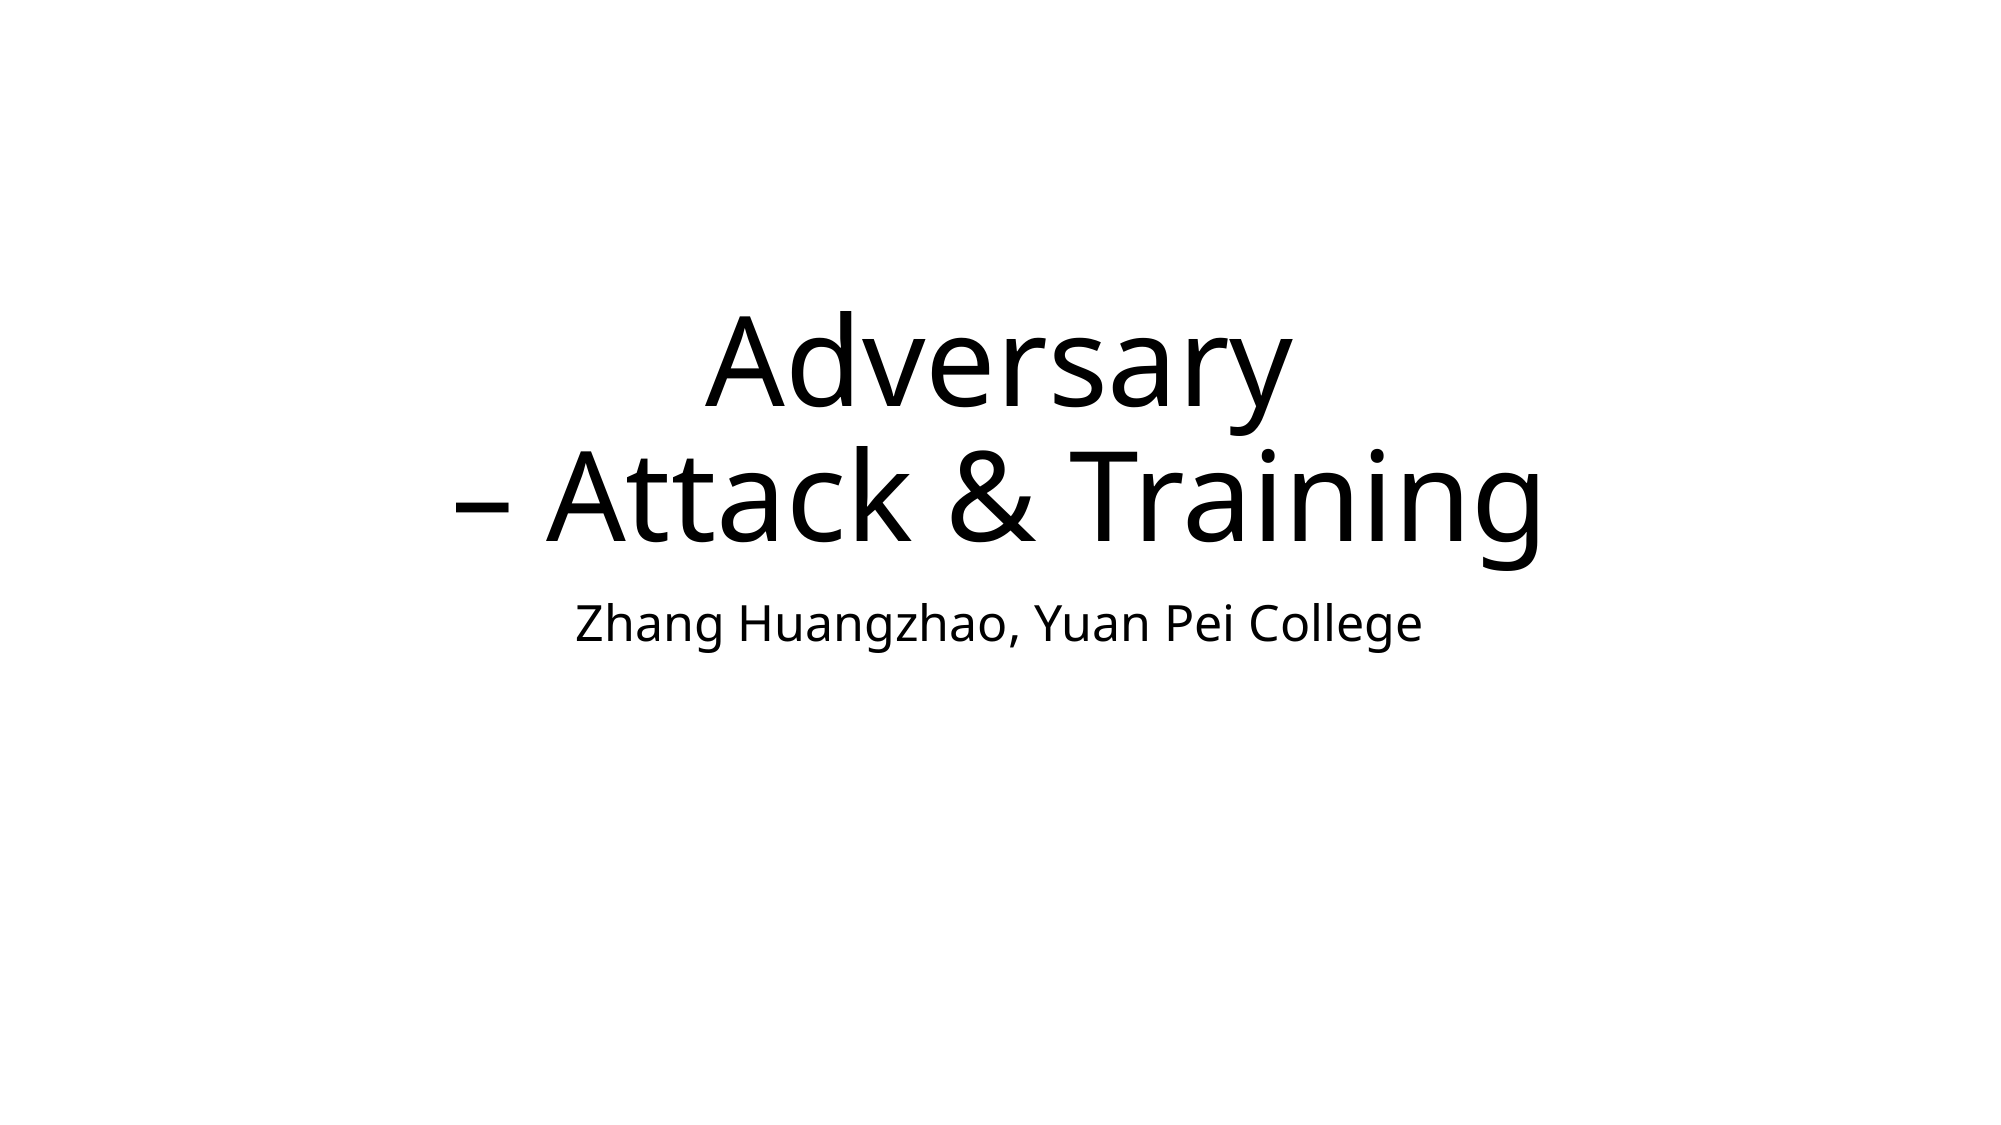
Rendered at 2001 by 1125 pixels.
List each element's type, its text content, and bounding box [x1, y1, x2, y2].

subtitle Zhang Huangzhao, Yuan Pei College [249, 590, 1750, 863]
title Adversary – Attack & Training [249, 184, 1750, 576]
